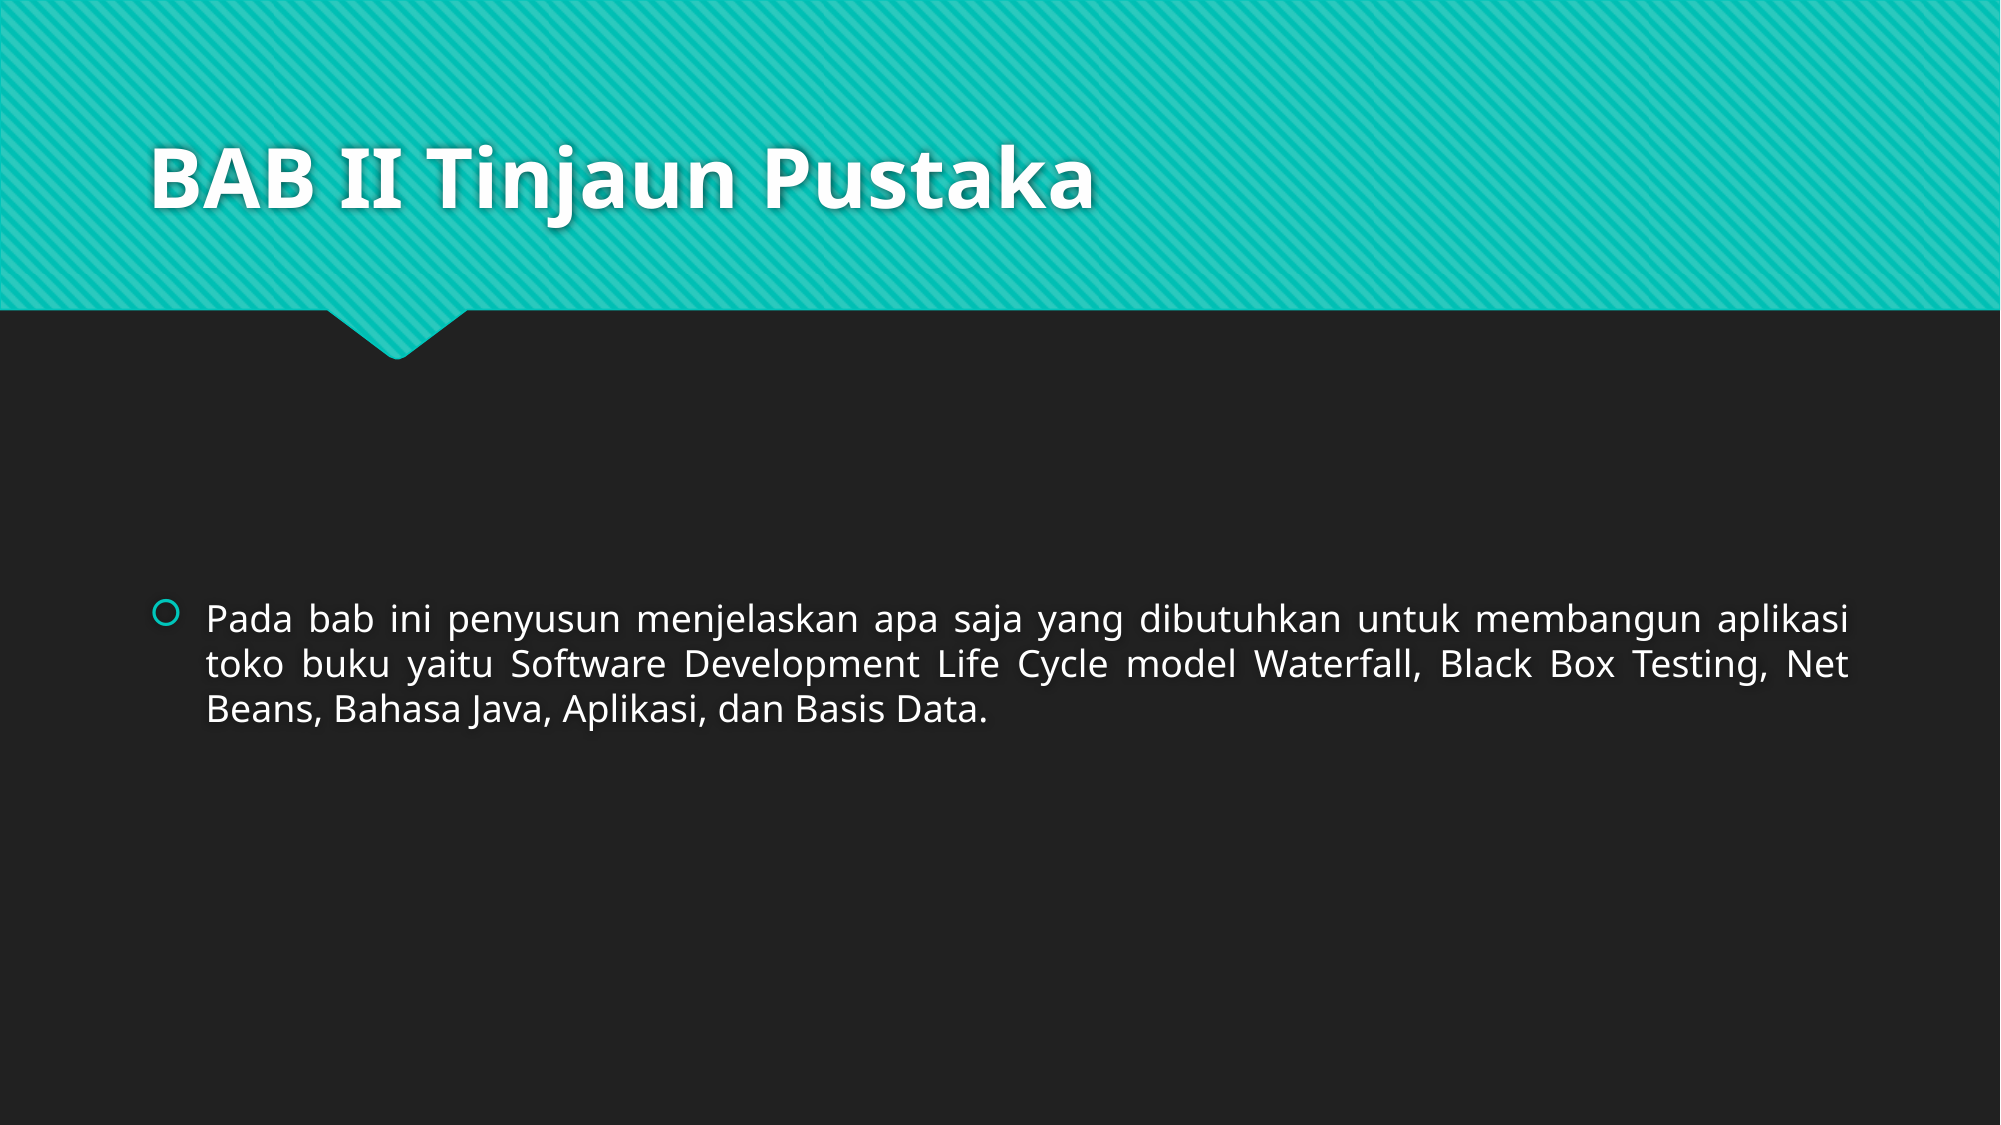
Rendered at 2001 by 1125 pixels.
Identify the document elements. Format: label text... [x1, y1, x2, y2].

title BAB II Tinjaun Pustaka [132, 73, 1868, 233]
list Pada bab ini penyusun menjelaskan apa saja yang dibutuhkan untuk membangun aplikasi toko buku yaitu Software Development Life Cycle model Waterfall, Black Box Testing, Net Beans, Bahasa Java, Aplikasi, dan Basis Data. [134, 364, 1866, 962]
